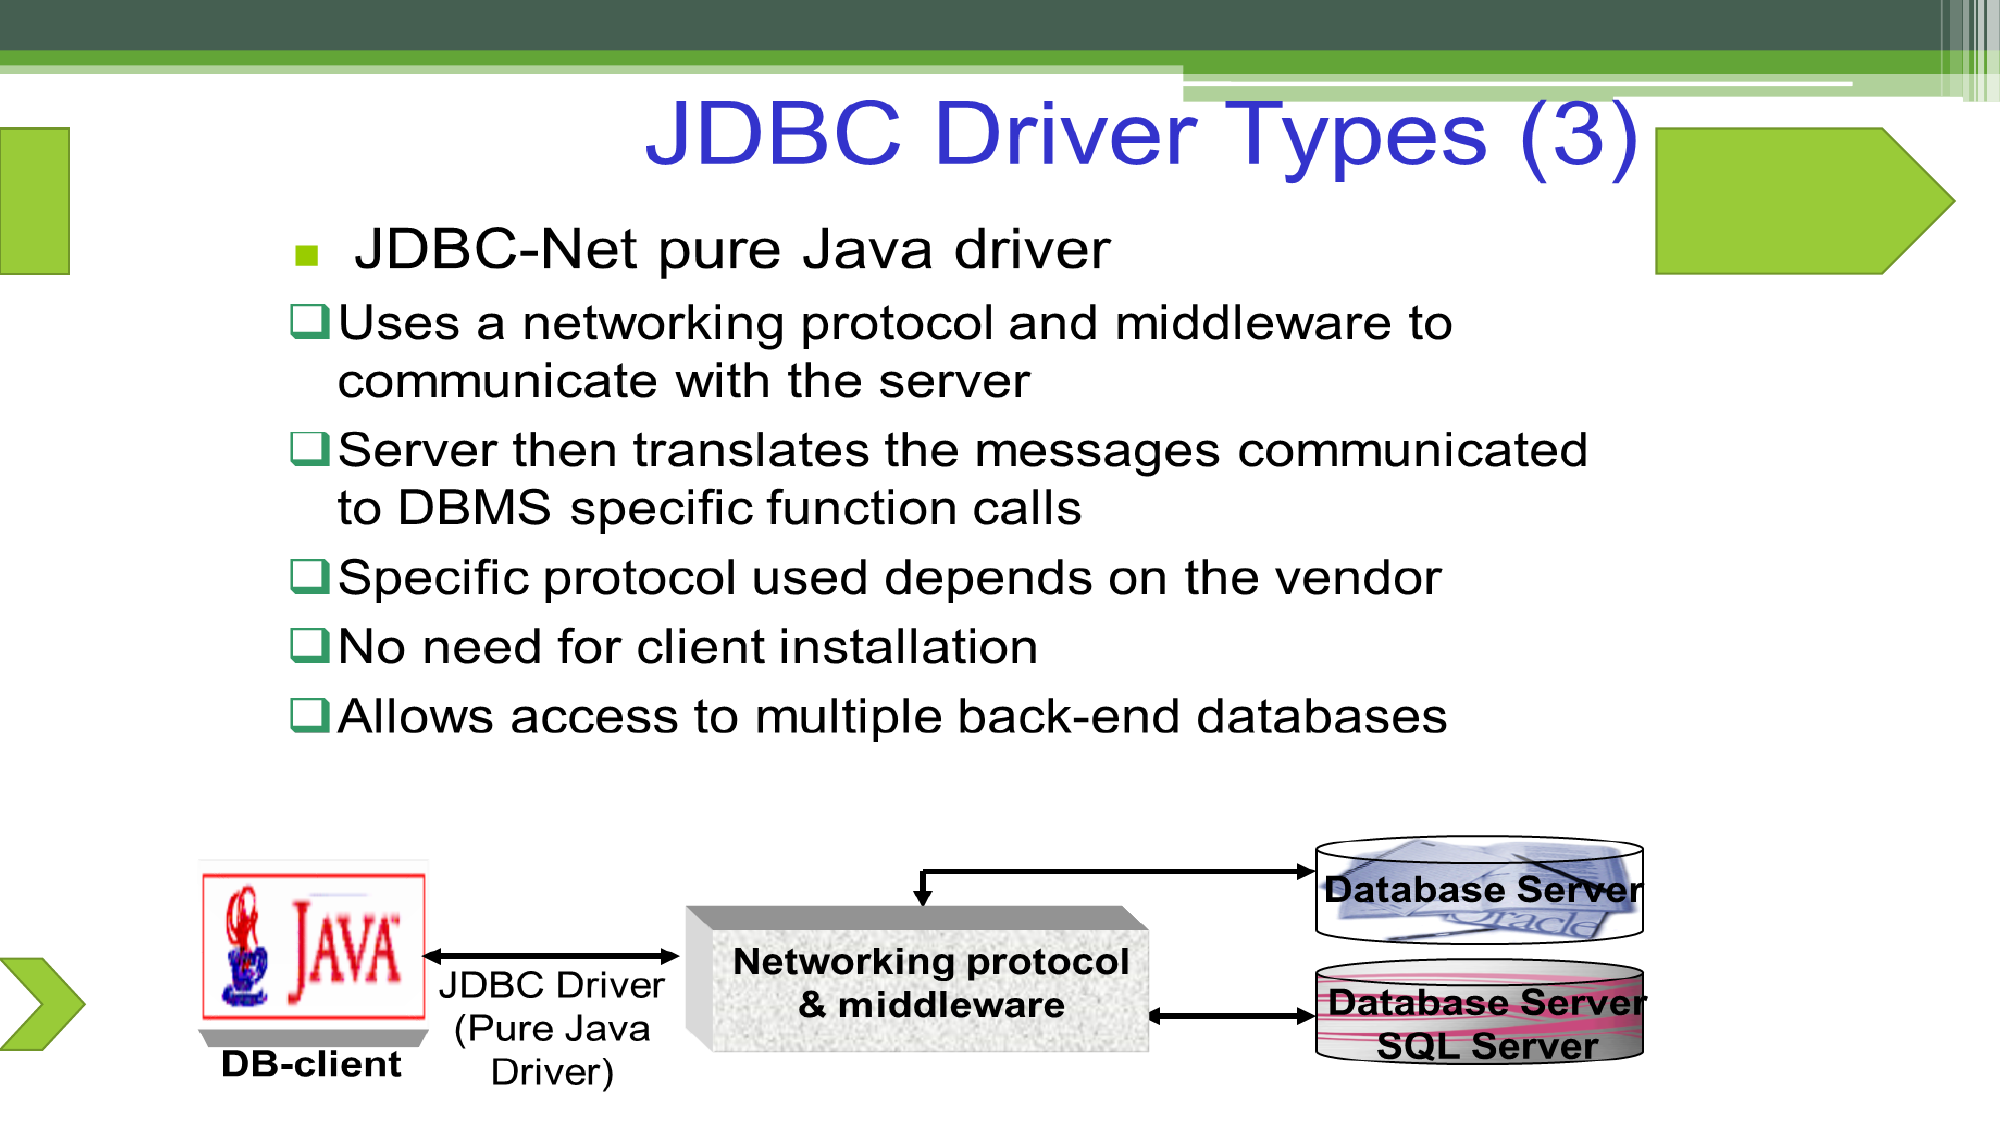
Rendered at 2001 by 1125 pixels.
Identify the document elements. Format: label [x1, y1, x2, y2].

picture [176, 50, 1701, 1115]
